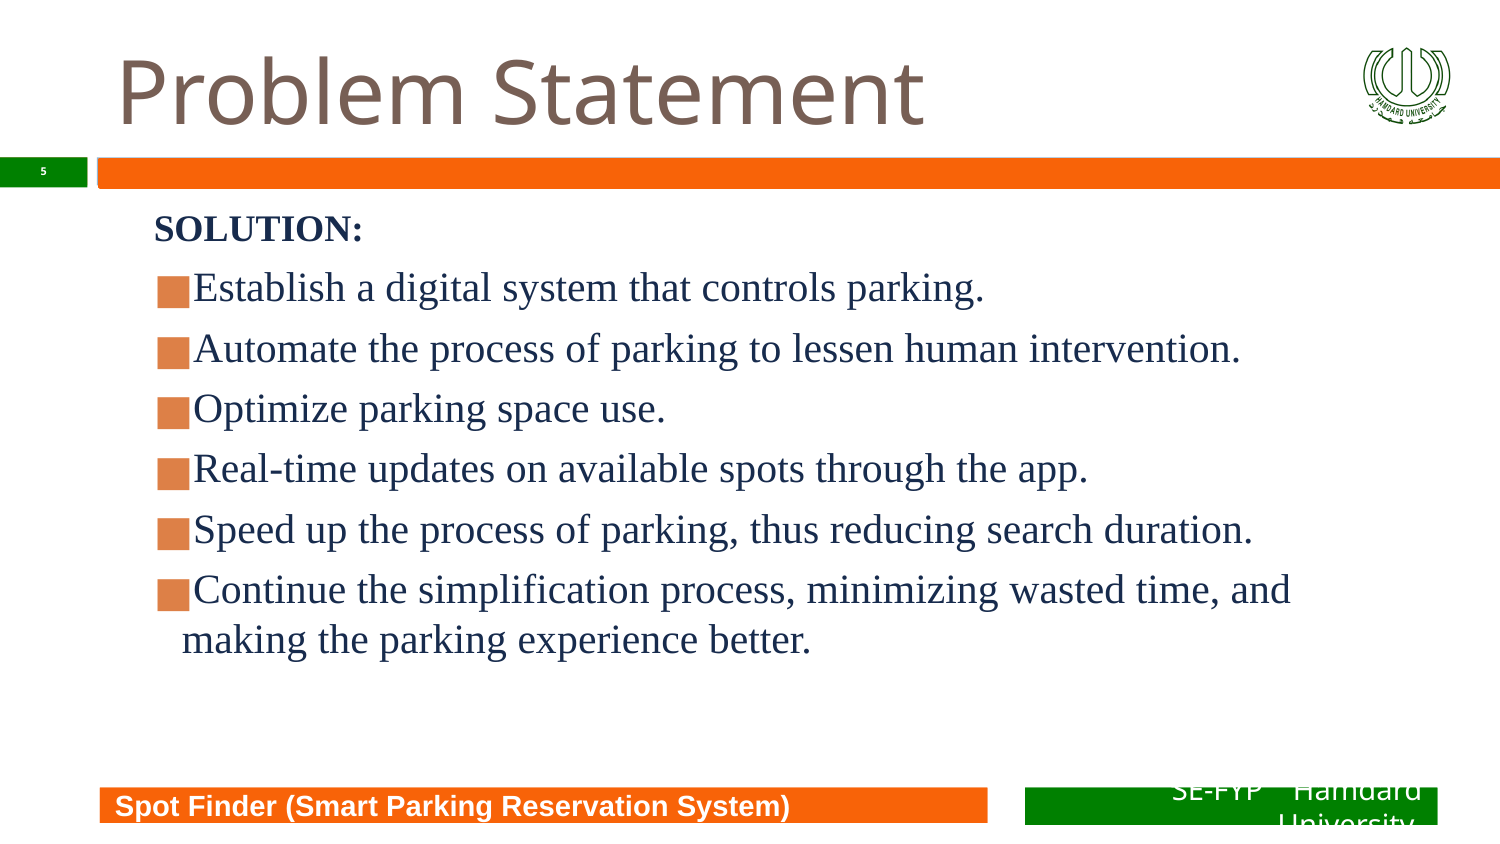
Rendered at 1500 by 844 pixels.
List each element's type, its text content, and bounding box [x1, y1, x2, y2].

slide_number ‹#› [0, 157, 88, 188]
footer Spot Finder (Smart Parking Reservation System) [99, 787, 988, 823]
title Problem Statement [100, 28, 1350, 150]
list SOLUTION: Establish a digital system that controls parking. Automate the process of parking to lessen human intervention. Optimize parking space use. Real-time updates on available spots through the app. Speed up the process of parking, thus reducing search duration. Continue the simplification process, minimizing wasted time, and making the parking experience better. [100, 196, 1438, 751]
slide_number SE-FYP Hamdard University [1025, 787, 1438, 825]
picture [1362, 46, 1453, 126]
